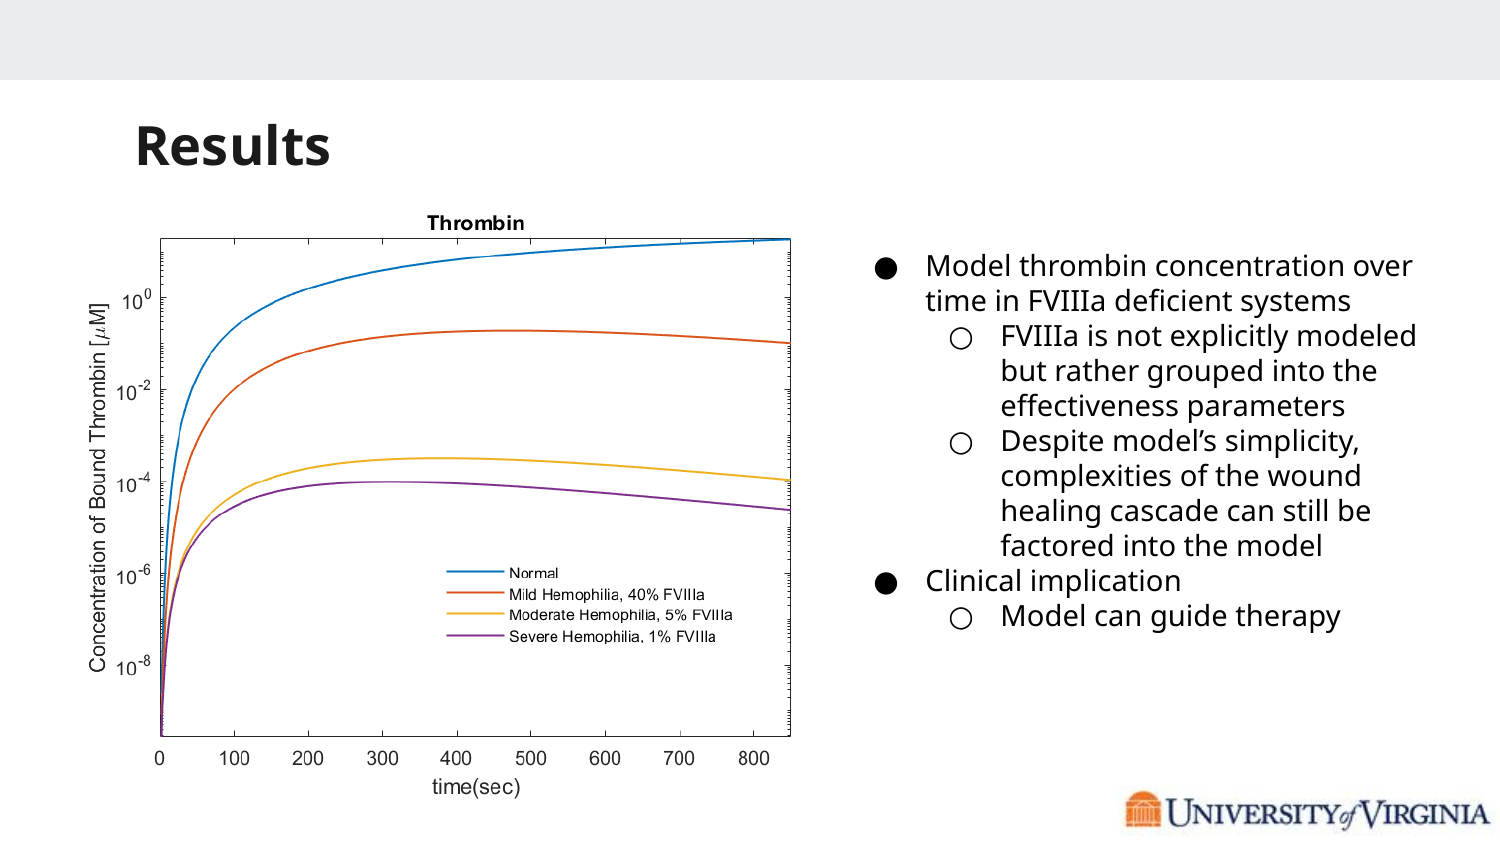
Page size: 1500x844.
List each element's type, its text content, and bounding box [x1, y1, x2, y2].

text_box Model thrombin concentration over time in FVIIIa deficient systems FVIIIa is not explicitly modeled but rather grouped into the effectiveness parameters Despite model’s simplicity, complexities of the wound healing cascade can still be factored into the model Clinical implication Model can guide therapy [872, 232, 1460, 697]
title Results [119, 96, 1381, 184]
picture [53, 191, 868, 803]
picture [1117, 785, 1500, 836]
